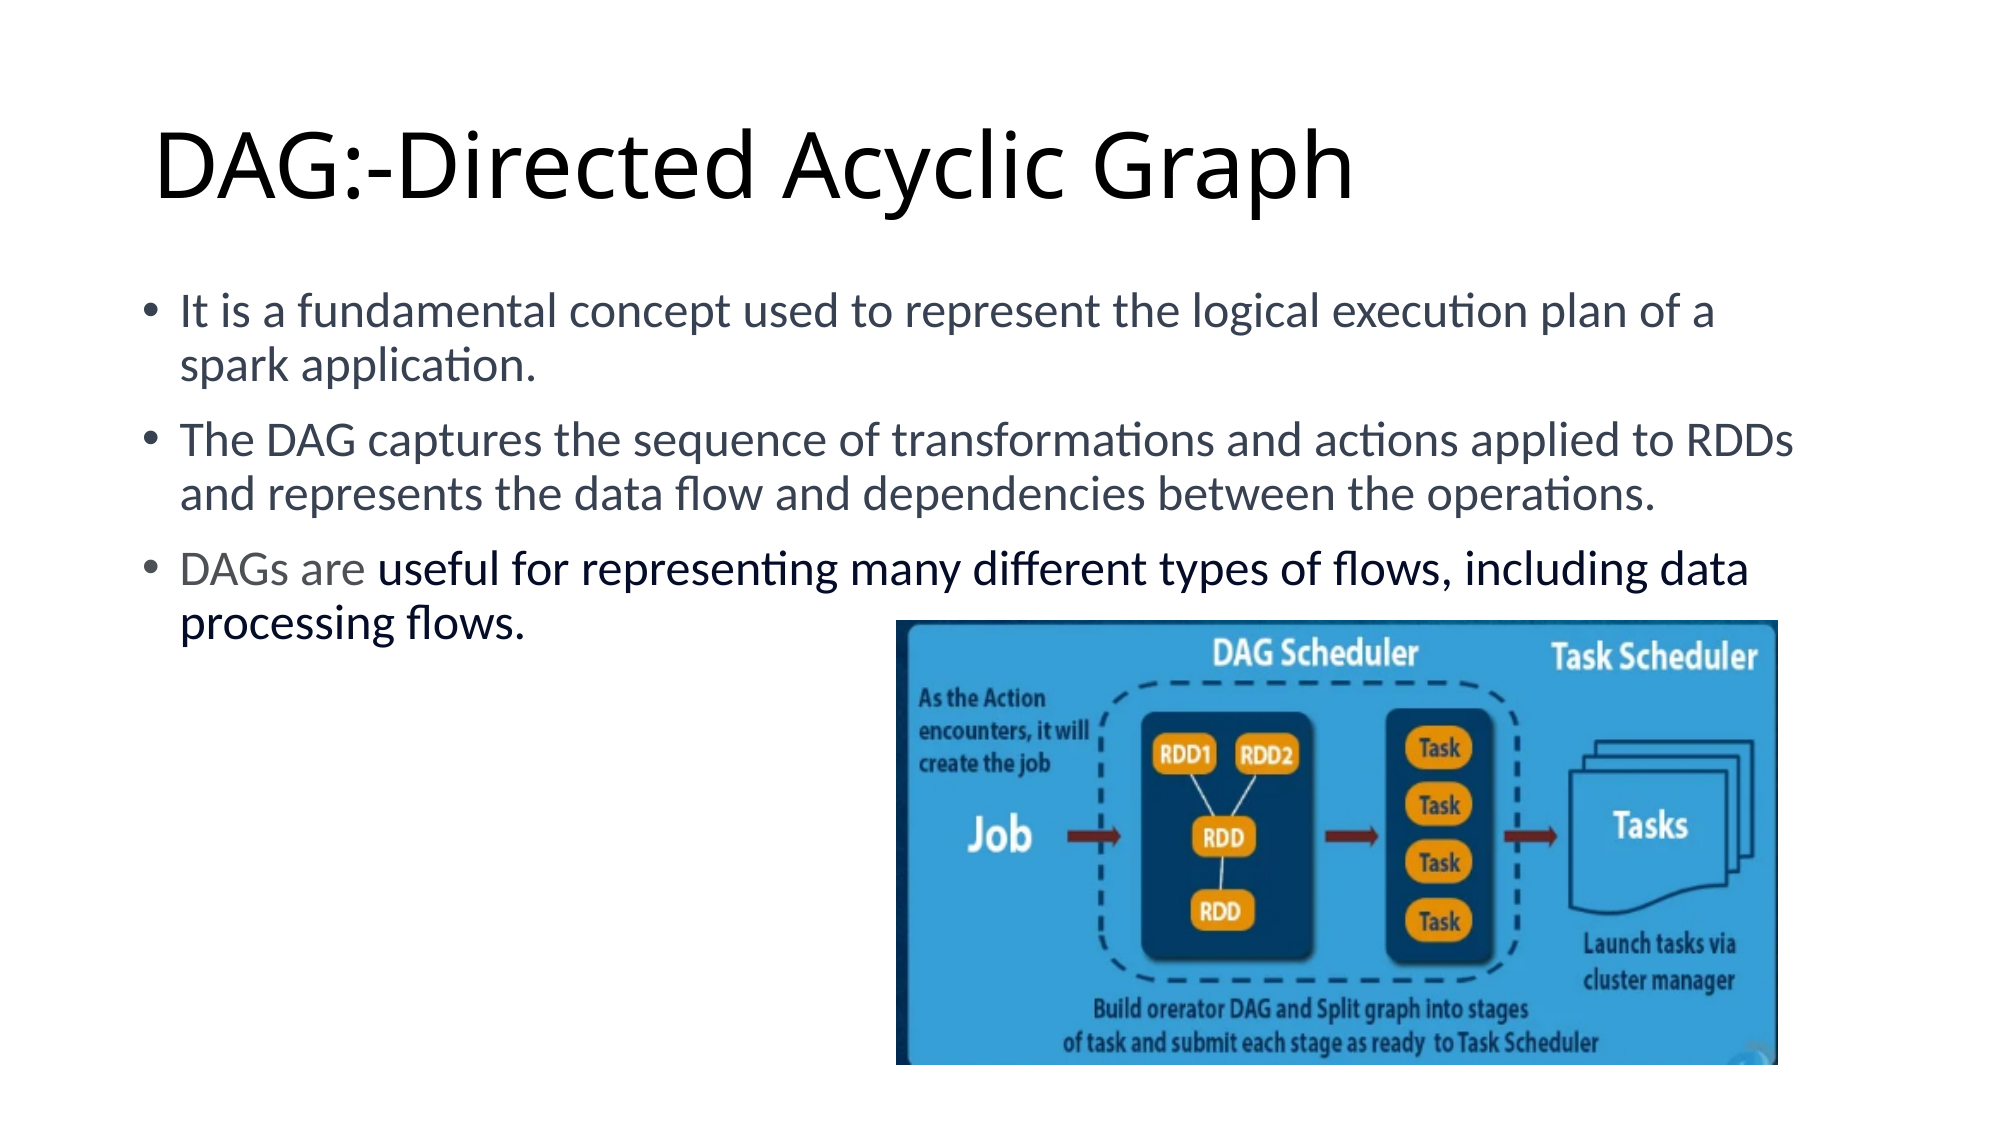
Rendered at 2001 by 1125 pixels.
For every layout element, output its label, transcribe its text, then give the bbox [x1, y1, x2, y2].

title DAG:-Directed Acyclic Graph [137, 59, 1863, 278]
picture [896, 620, 1778, 1065]
list It is a fundamental concept used to represent the logical execution plan of a spark application. The DAG captures the sequence of transformations and actions applied to RDDs and represents the data flow and dependencies between the operations. DAGs are useful for representing many different types of flows, including data processing flows. [127, 277, 1853, 992]
